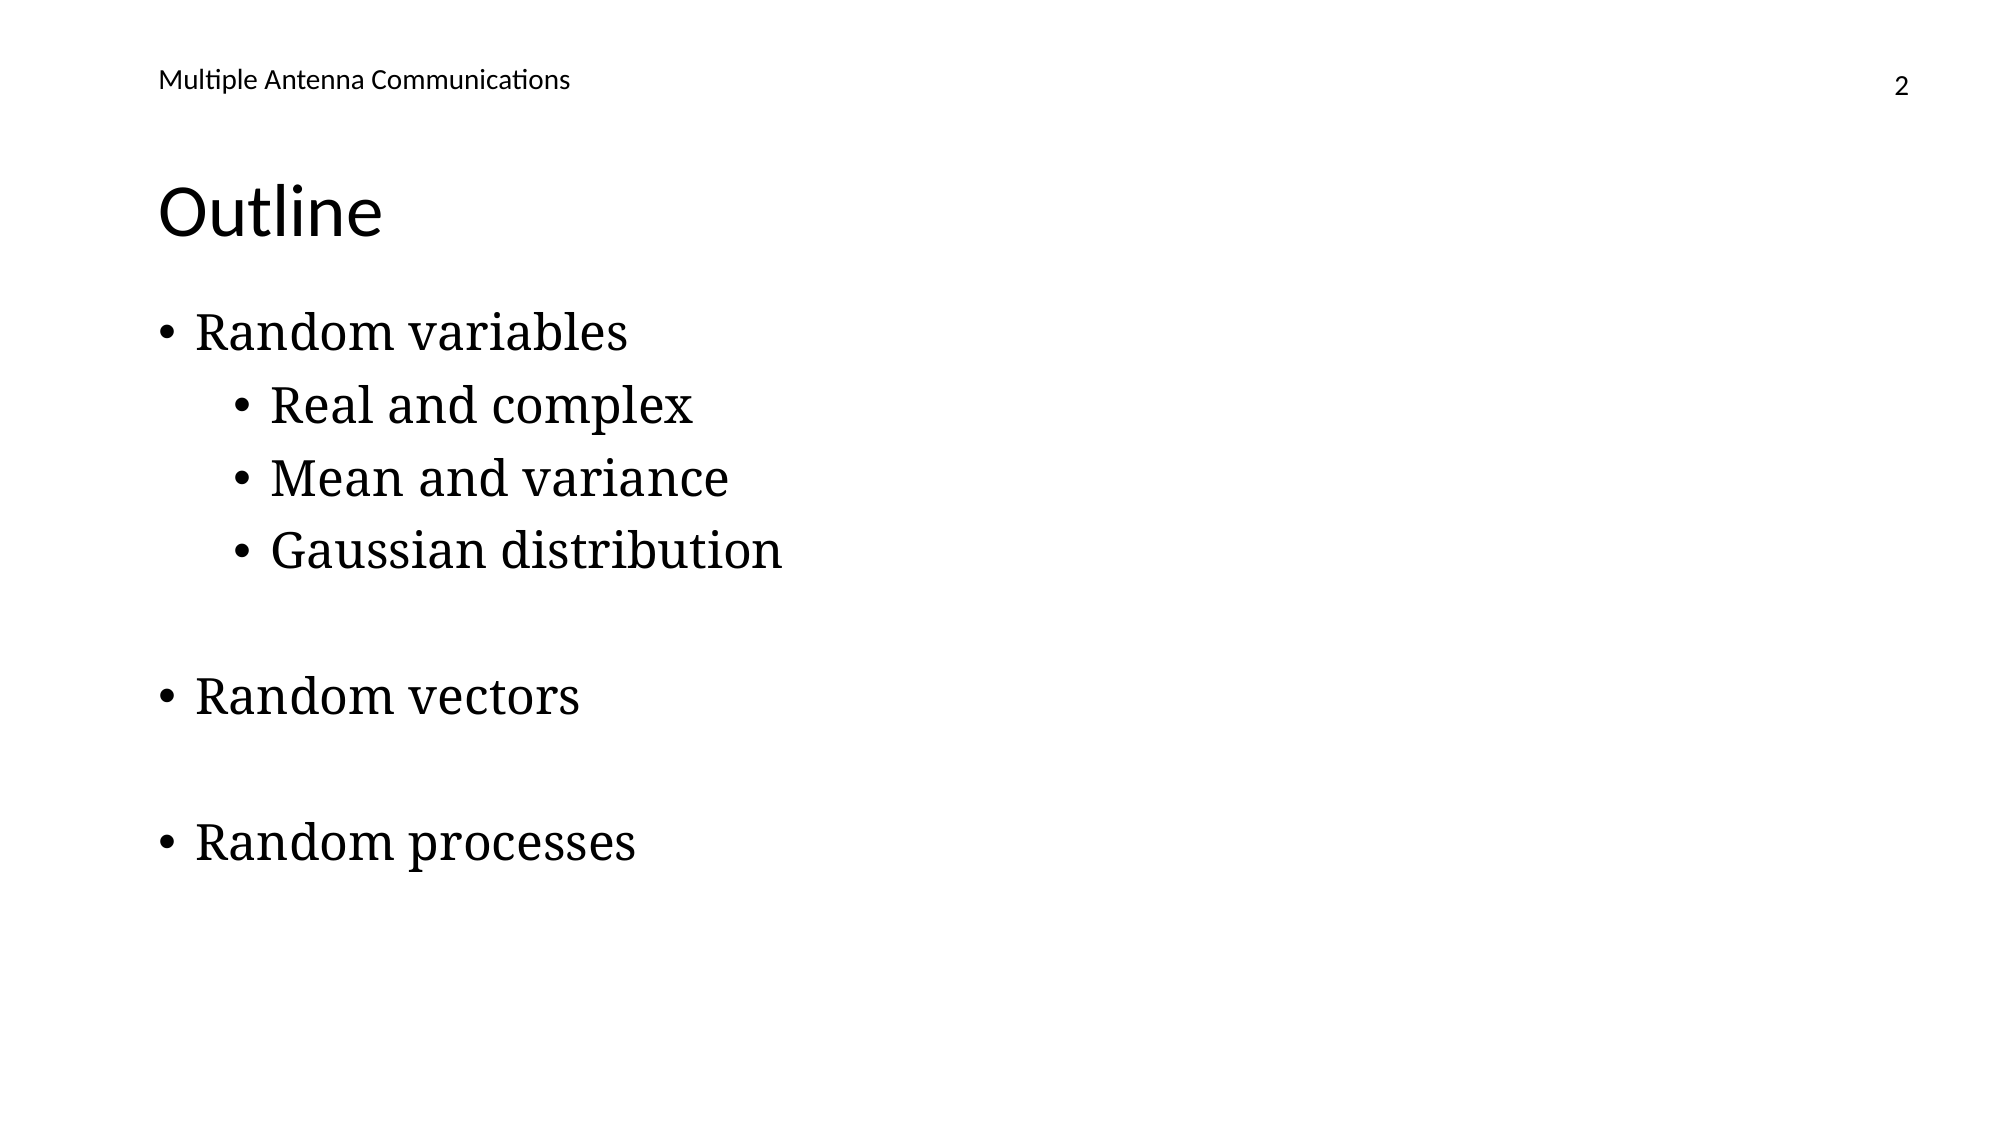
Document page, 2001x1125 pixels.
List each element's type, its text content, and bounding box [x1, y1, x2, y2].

list Random variables Real and complex Mean and variance Gaussian distribution Random vectors Random processes [143, 300, 1924, 968]
title Outline [143, 163, 1924, 300]
footer Multiple Antenna Communications [143, 59, 1484, 103]
slide_number 2 [1802, 59, 1924, 103]
